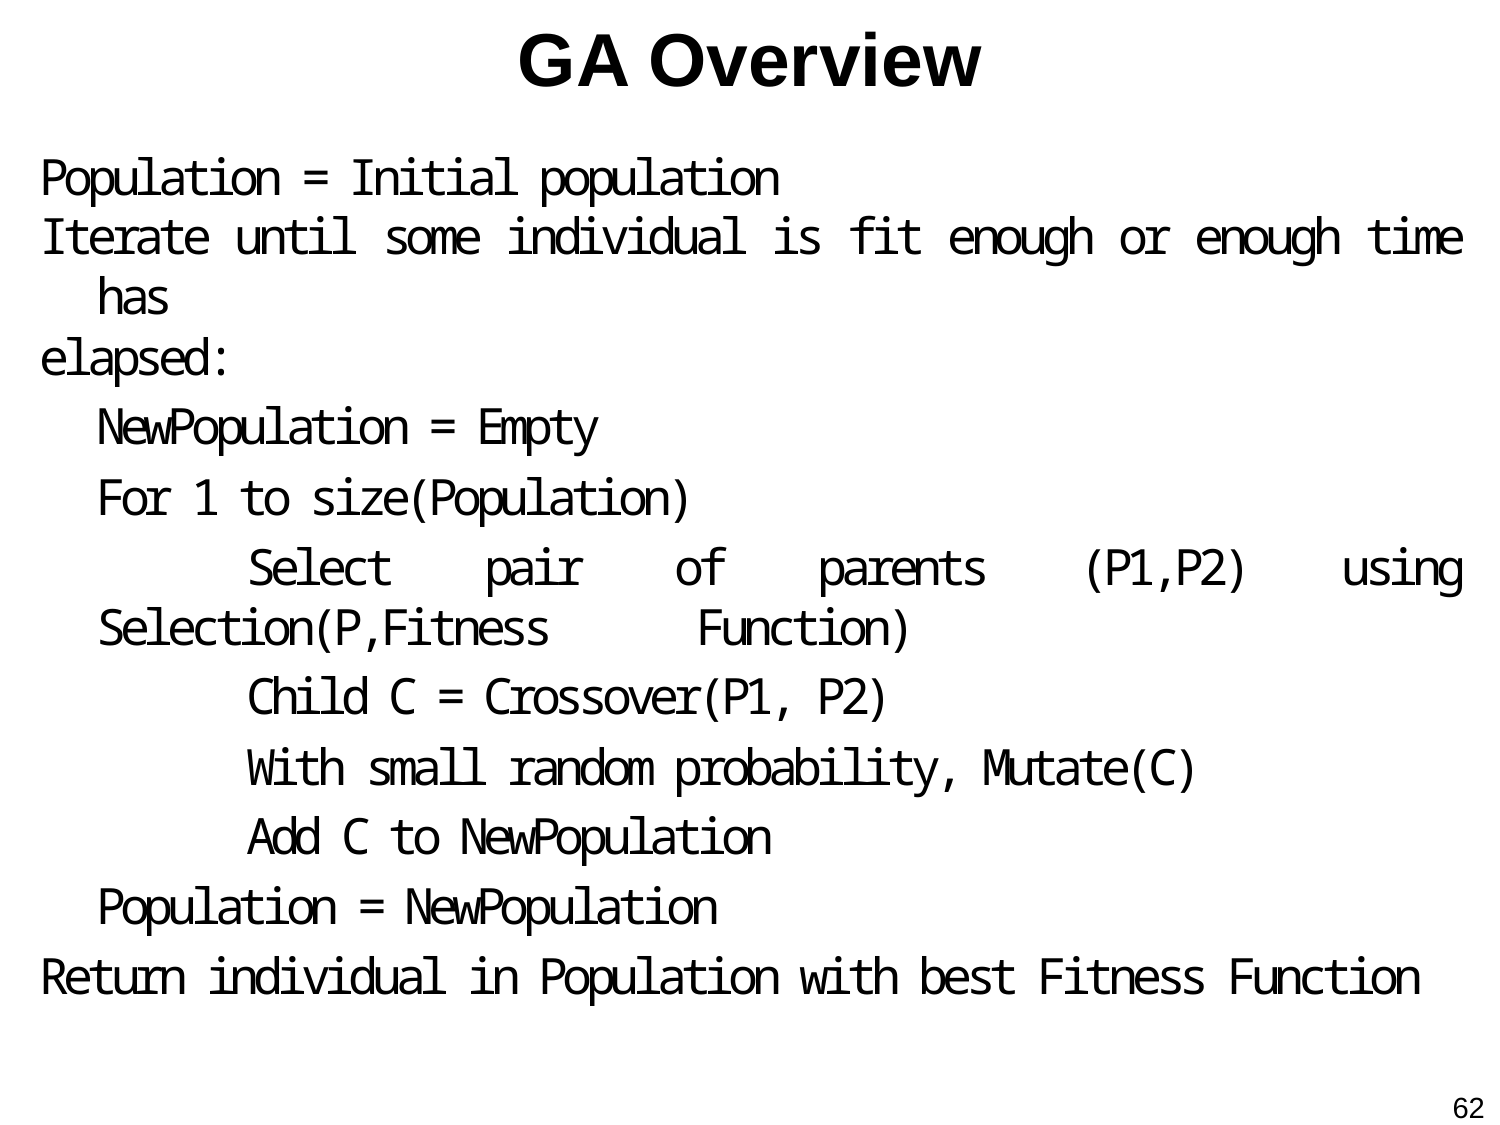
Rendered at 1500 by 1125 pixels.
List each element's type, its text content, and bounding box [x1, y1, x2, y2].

title GA Overview [24, 0, 1476, 113]
list Population = Initial population Iterate until some individual is fit enough or enough time has elapsed: NewPopulation = Empty For 1 to size(Population) Select pair of parents (P1,P2) using Selection(P,Fitness Function) Child C = Crossover(P1, P2) With small random probability, Mutate(C) Add C to NewPopulation Population = NewPopulation Return individual in Population with best Fitness Function [24, 137, 1476, 1038]
slide_number 62 [1424, 1046, 1500, 1125]
